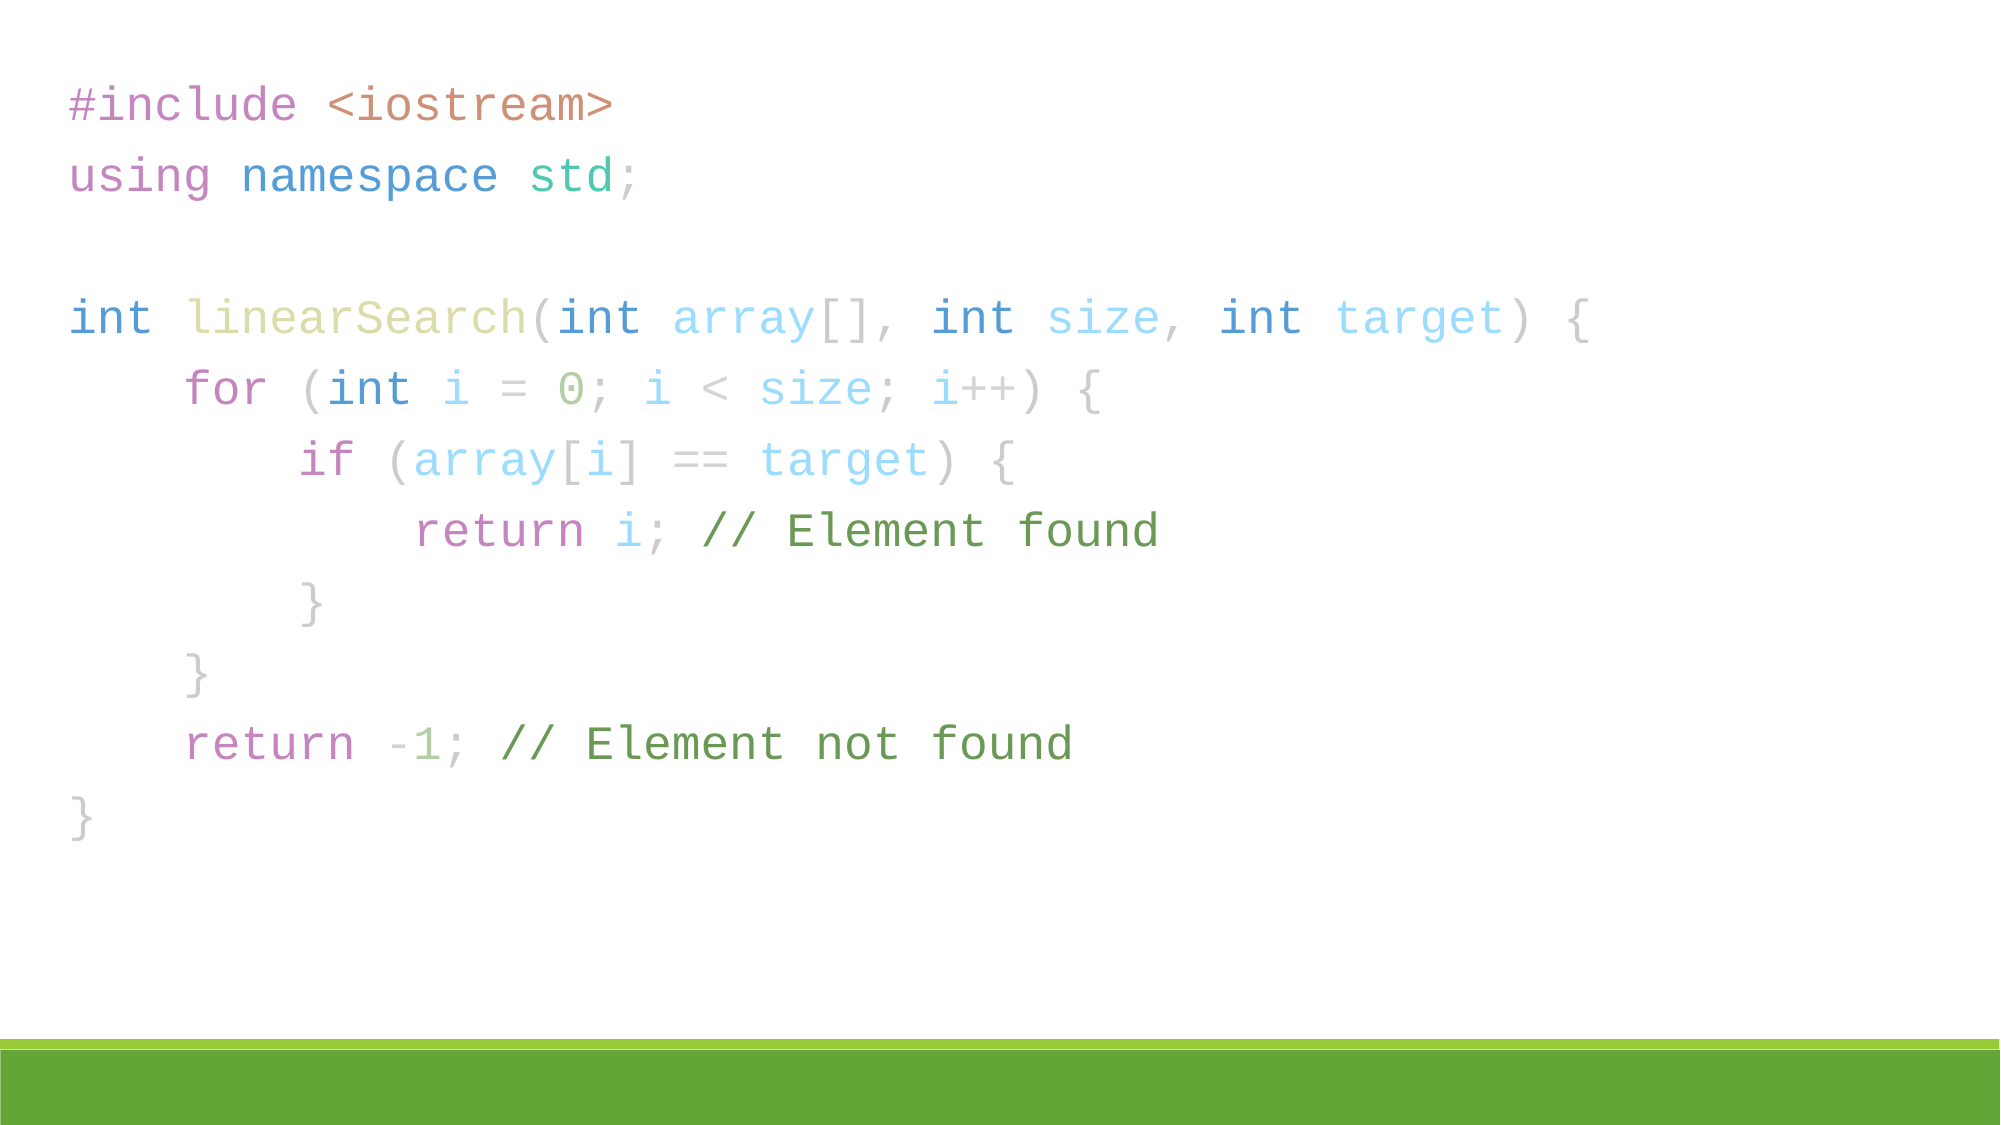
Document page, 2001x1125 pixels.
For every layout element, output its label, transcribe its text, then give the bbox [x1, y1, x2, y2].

list #include <iostream> using namespace std; int linearSearch(int array[], int size, int target) { for (int i = 0; i < size; i++) { if (array[i] == target) { return i; // Element found } } return -1; // Element not found } [68, 76, 1932, 1000]
